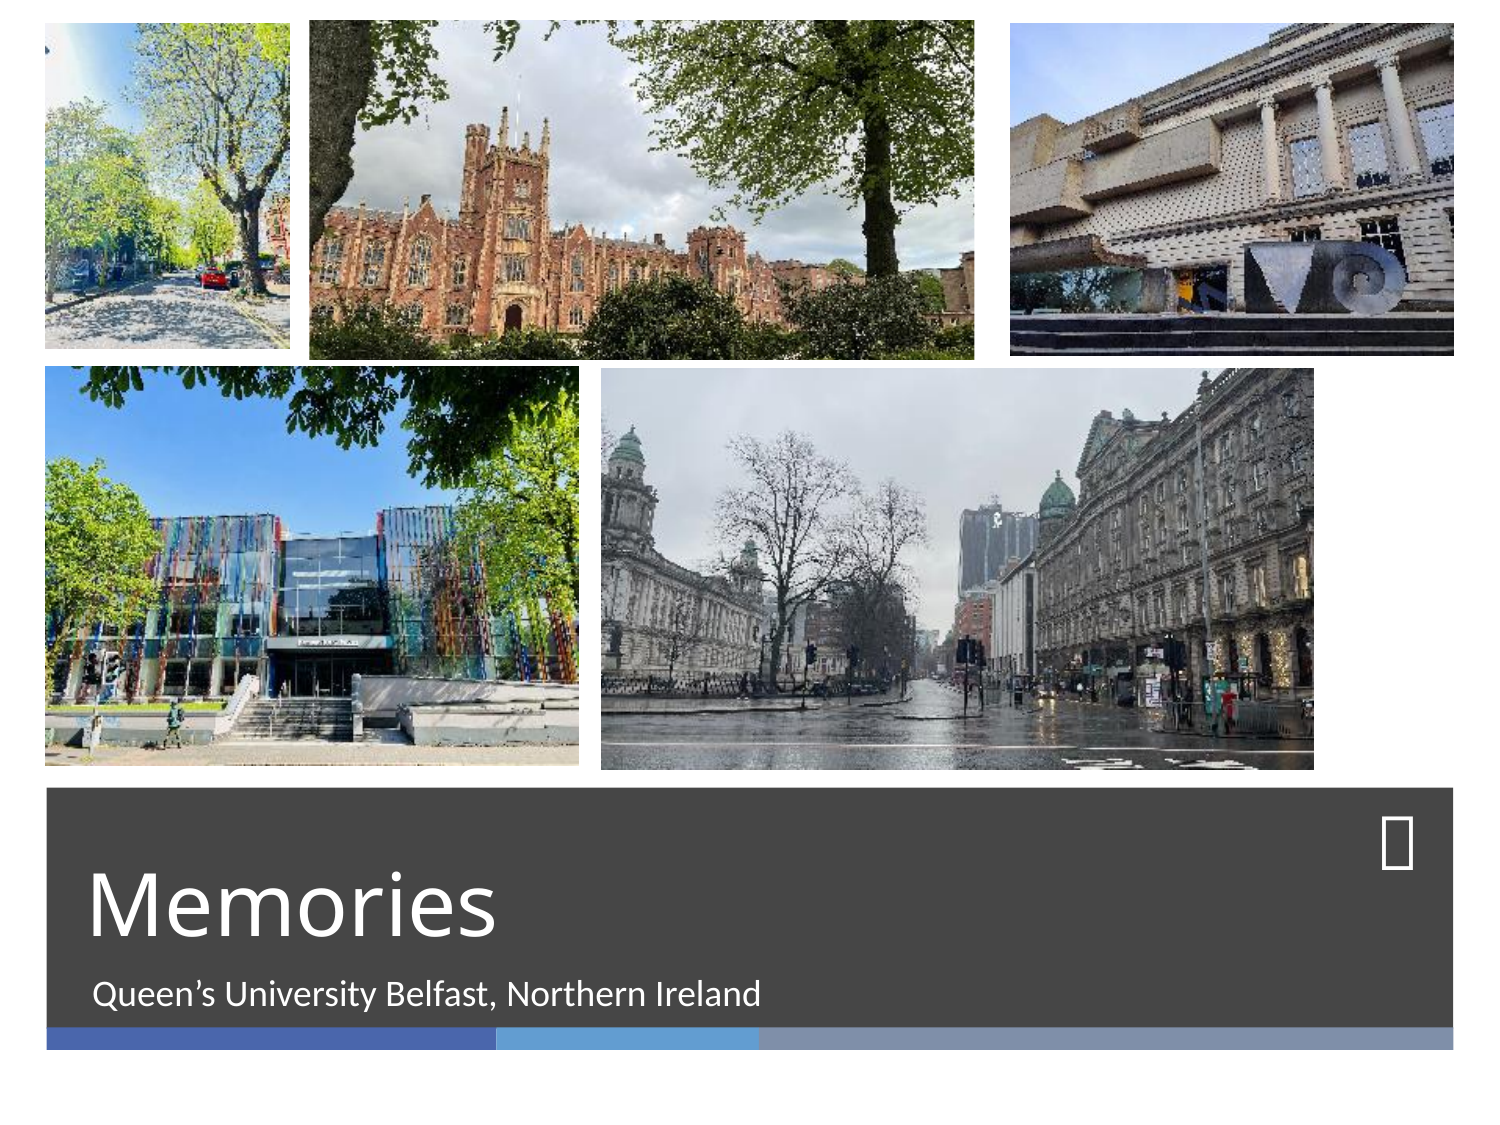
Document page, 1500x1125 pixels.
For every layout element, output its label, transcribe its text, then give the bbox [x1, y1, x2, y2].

picture [45, 365, 579, 767]
list Queen’s University Belfast, Northern Ireland [77, 961, 1346, 1028]
title Memories [70, 789, 1346, 962]
picture [1009, 22, 1455, 357]
picture [308, 19, 975, 360]
picture [45, 22, 291, 349]
picture [600, 368, 1314, 770]
